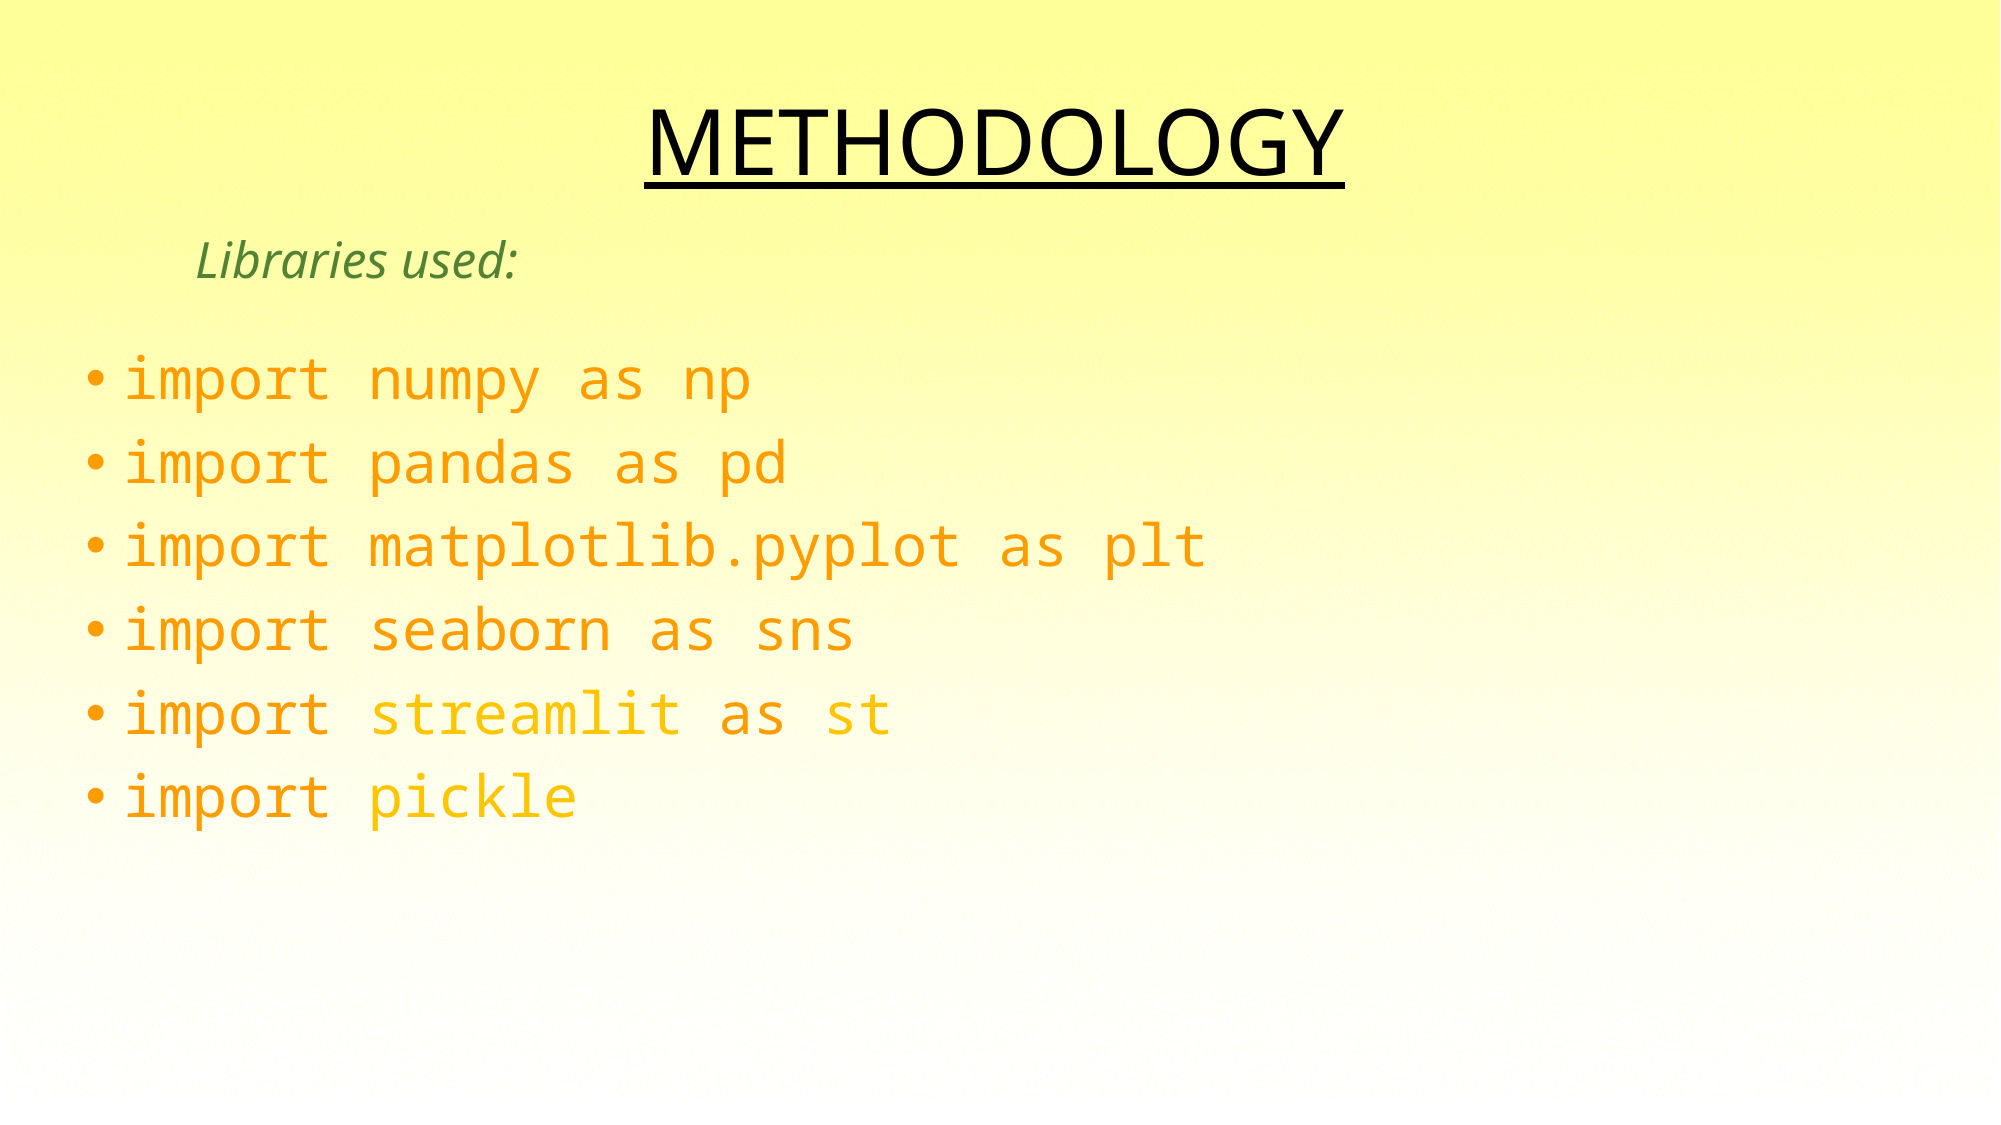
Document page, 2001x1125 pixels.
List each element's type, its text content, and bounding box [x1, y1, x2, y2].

title METHODOLOGY [139, 70, 1850, 221]
text_box Libraries used: [180, 220, 673, 296]
picture [0, 0, 2001, 1125]
list import numpy as np import pandas as pd import matplotlib.pyplot as plt import seaborn as sns import streamlit as st import pickle [70, 341, 1850, 991]
